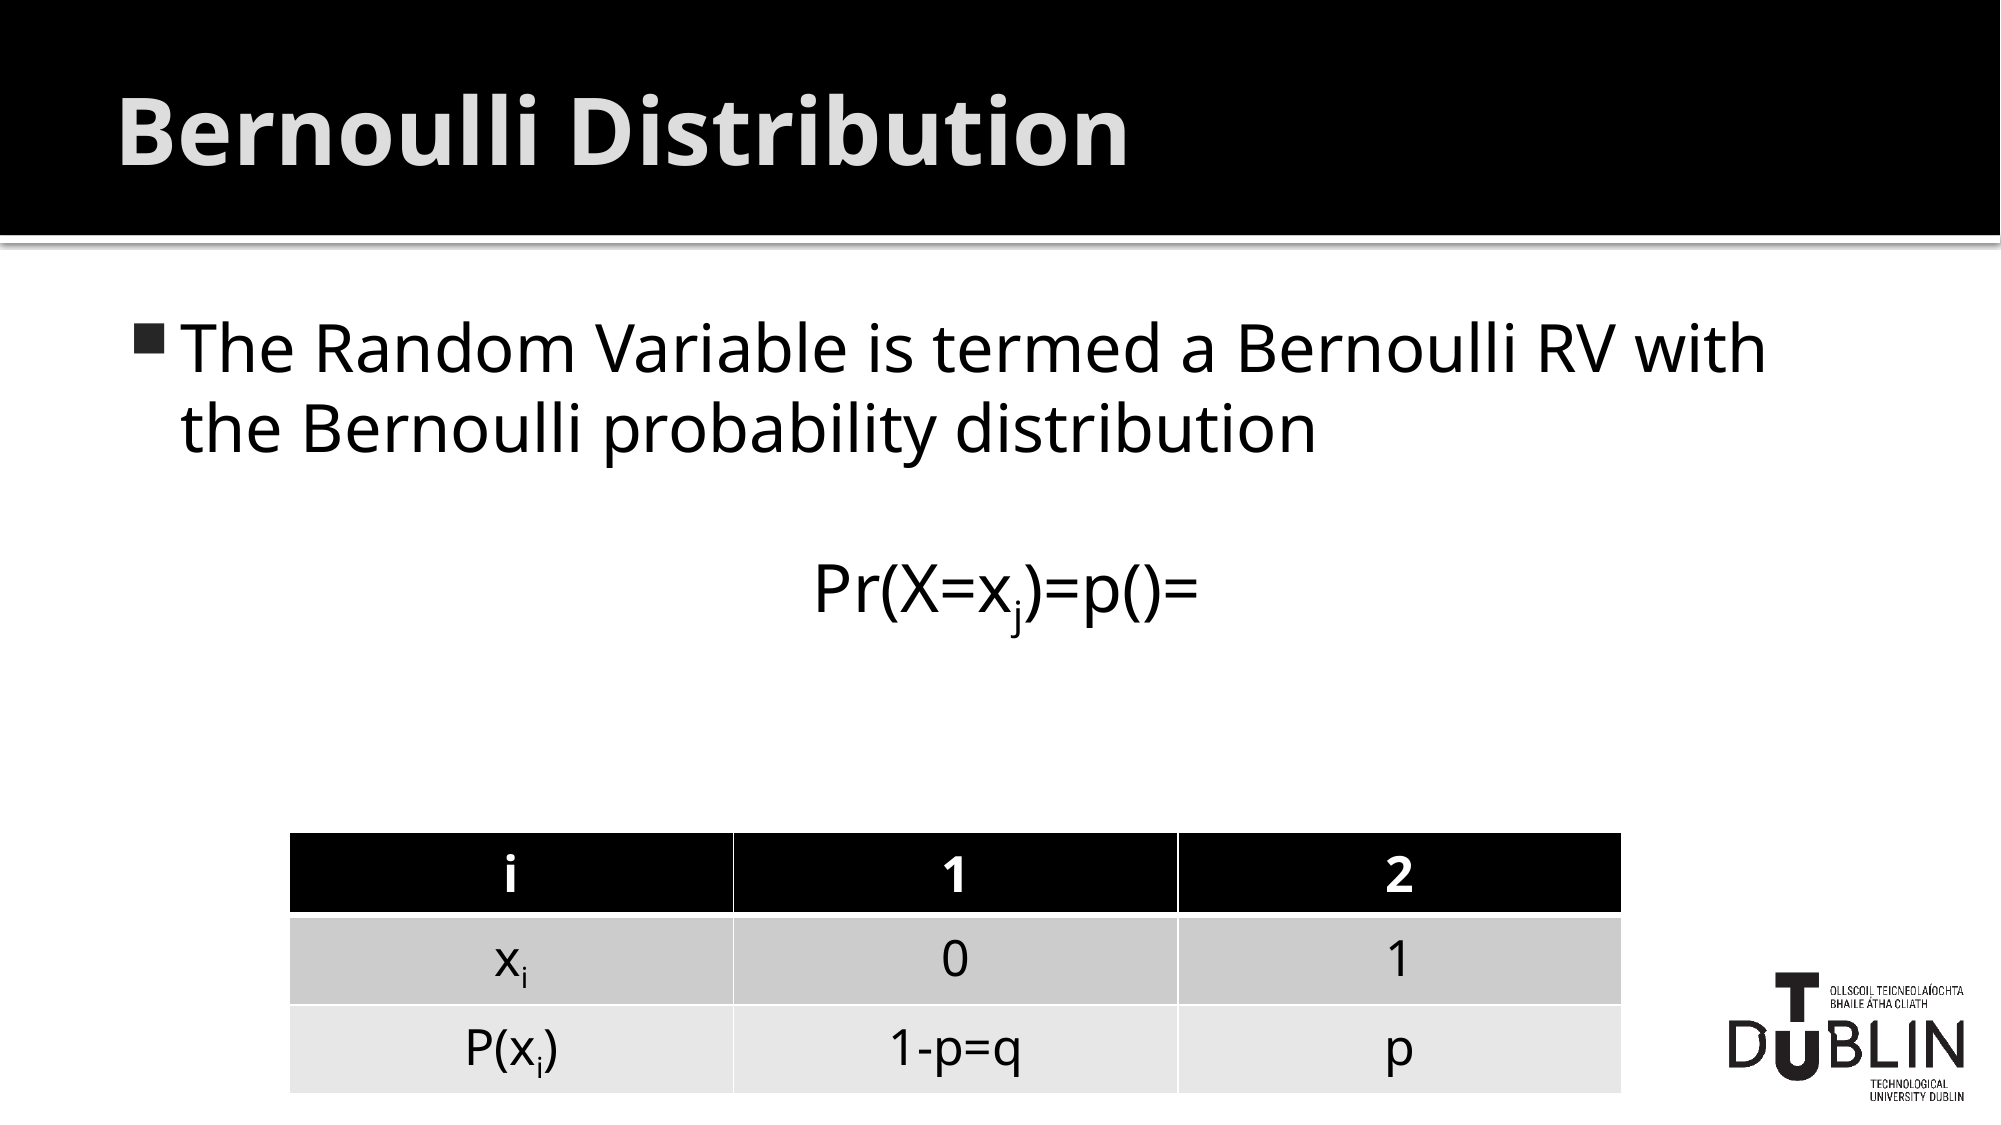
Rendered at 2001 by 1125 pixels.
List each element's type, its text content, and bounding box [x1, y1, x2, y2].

table_cell 1-p=q [734, 1006, 1177, 1093]
table_header 2 [1179, 833, 1621, 912]
title Bernoulli Distribution [99, 25, 1900, 231]
table_header 1 [734, 833, 1177, 912]
table_cell 1 [1179, 918, 1621, 1004]
table_cell P(xi) [290, 1006, 733, 1093]
table_header i [290, 833, 733, 912]
picture [1694, 940, 2000, 1125]
table_cell 0 [734, 918, 1177, 1004]
table_cell xi [290, 918, 733, 1004]
table_cell p [1179, 1006, 1621, 1093]
